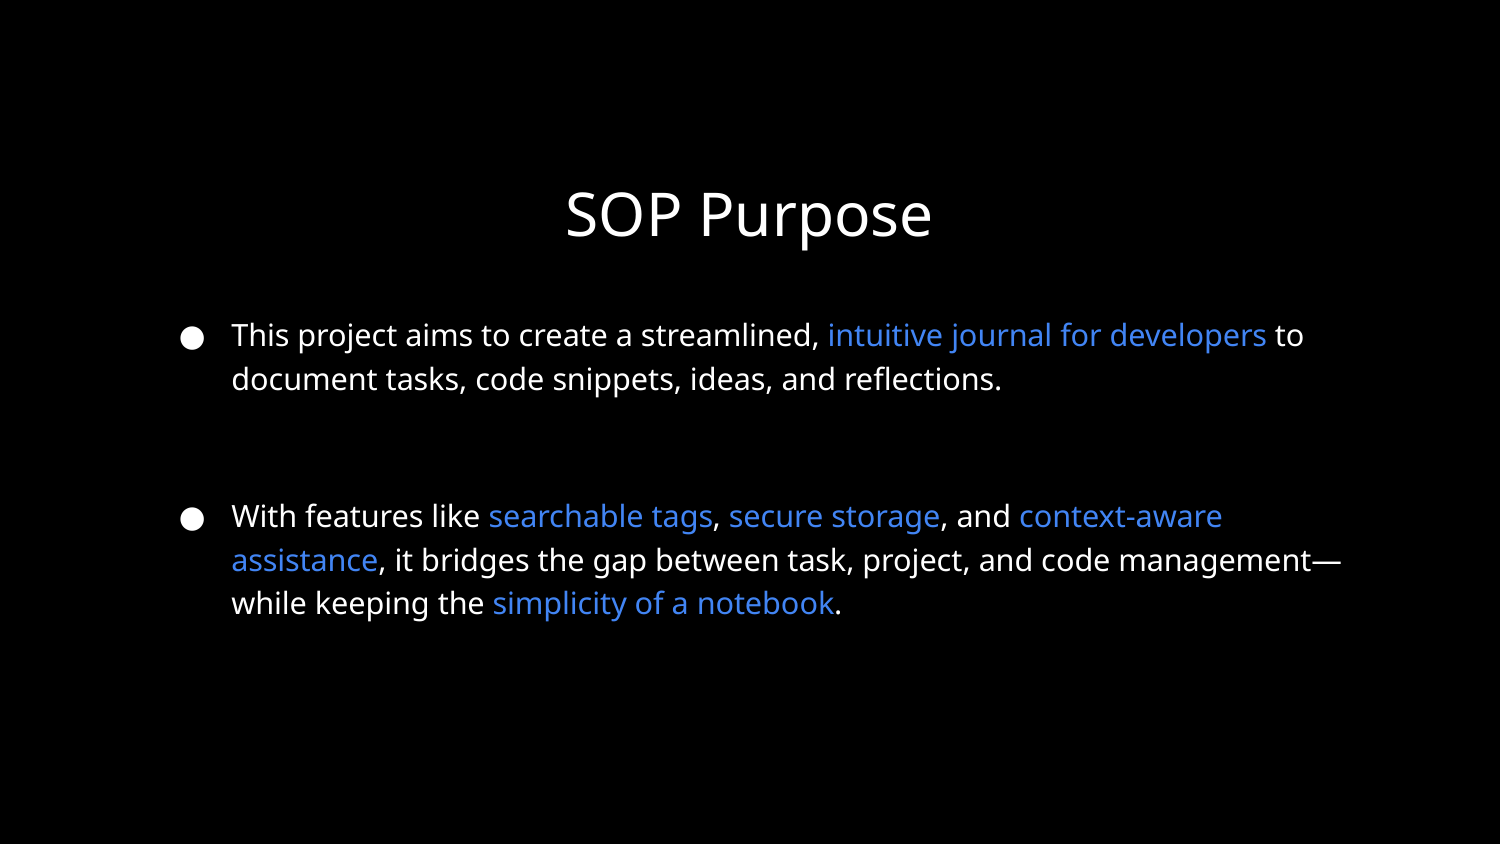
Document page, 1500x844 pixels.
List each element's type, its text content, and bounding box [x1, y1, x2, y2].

list SOP Purpose [51, 144, 1449, 277]
list This project aims to create a streamlined, intuitive journal for developers to document tasks, code snippets, ideas, and reflections. With features like searchable tags, secure storage, and context-aware assistance, it bridges the gap between task, project, and code management—while keeping the simplicity of a notebook. [141, 297, 1382, 775]
